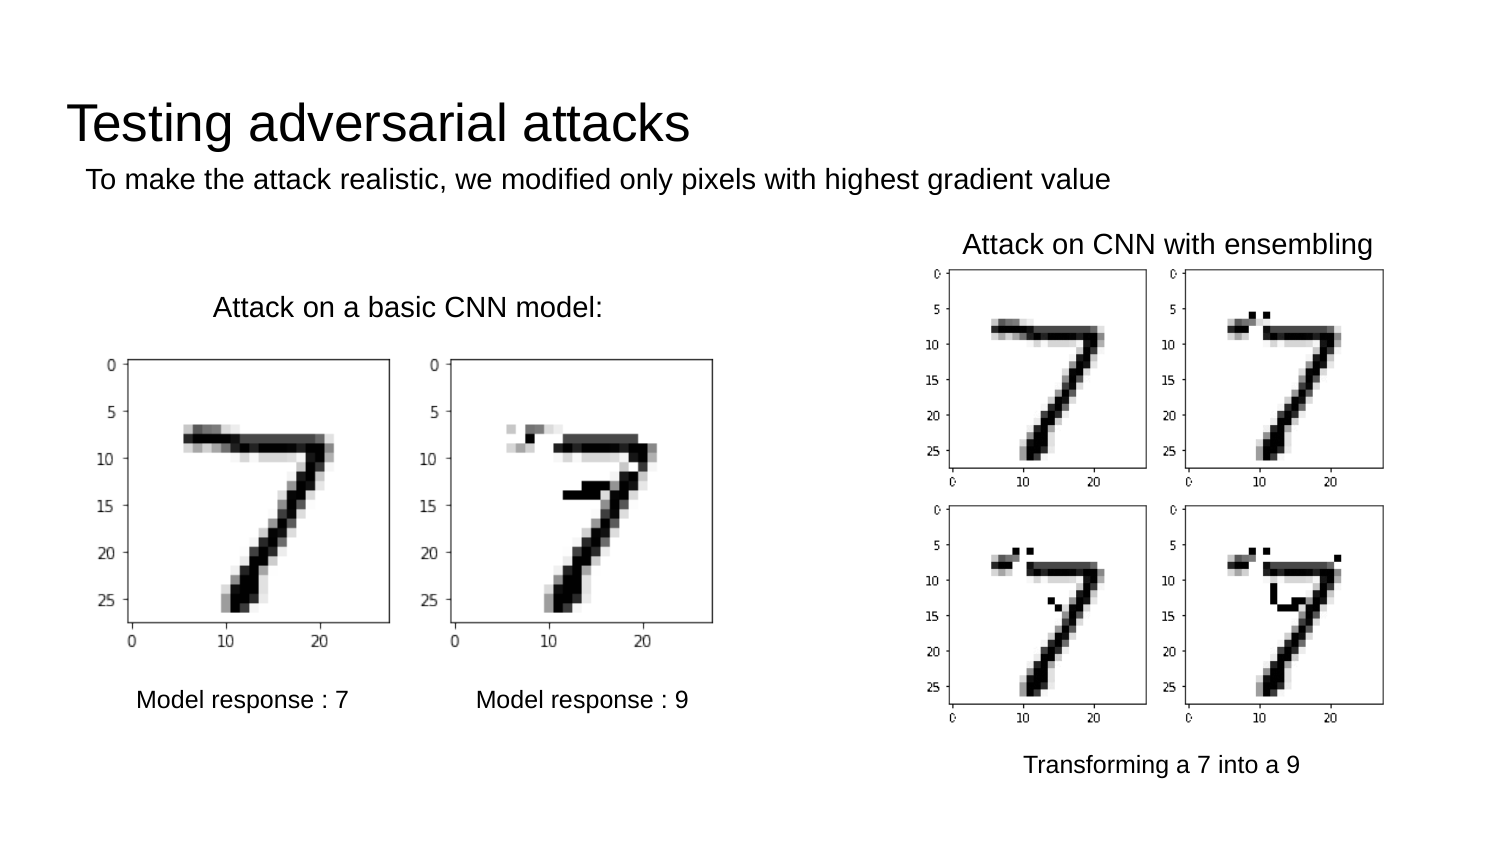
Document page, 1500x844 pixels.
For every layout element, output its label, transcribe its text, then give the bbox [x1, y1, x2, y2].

text_box To make the attack realistic, we modified only pixels with highest gradient value [70, 144, 1500, 210]
text_box Model response : 9 [456, 668, 709, 729]
text_box Attack on CNN with ensembling [909, 210, 1428, 276]
text_box Transforming a 7 into a 9 [909, 733, 1416, 794]
picture [916, 260, 1391, 496]
title Testing adversarial attacks [51, 72, 1449, 167]
text_box Model response : 7 [117, 668, 369, 729]
text_box Attack on a basic CNN model: [193, 273, 624, 339]
picture [916, 497, 1391, 732]
picture [85, 348, 401, 660]
picture [408, 348, 724, 660]
